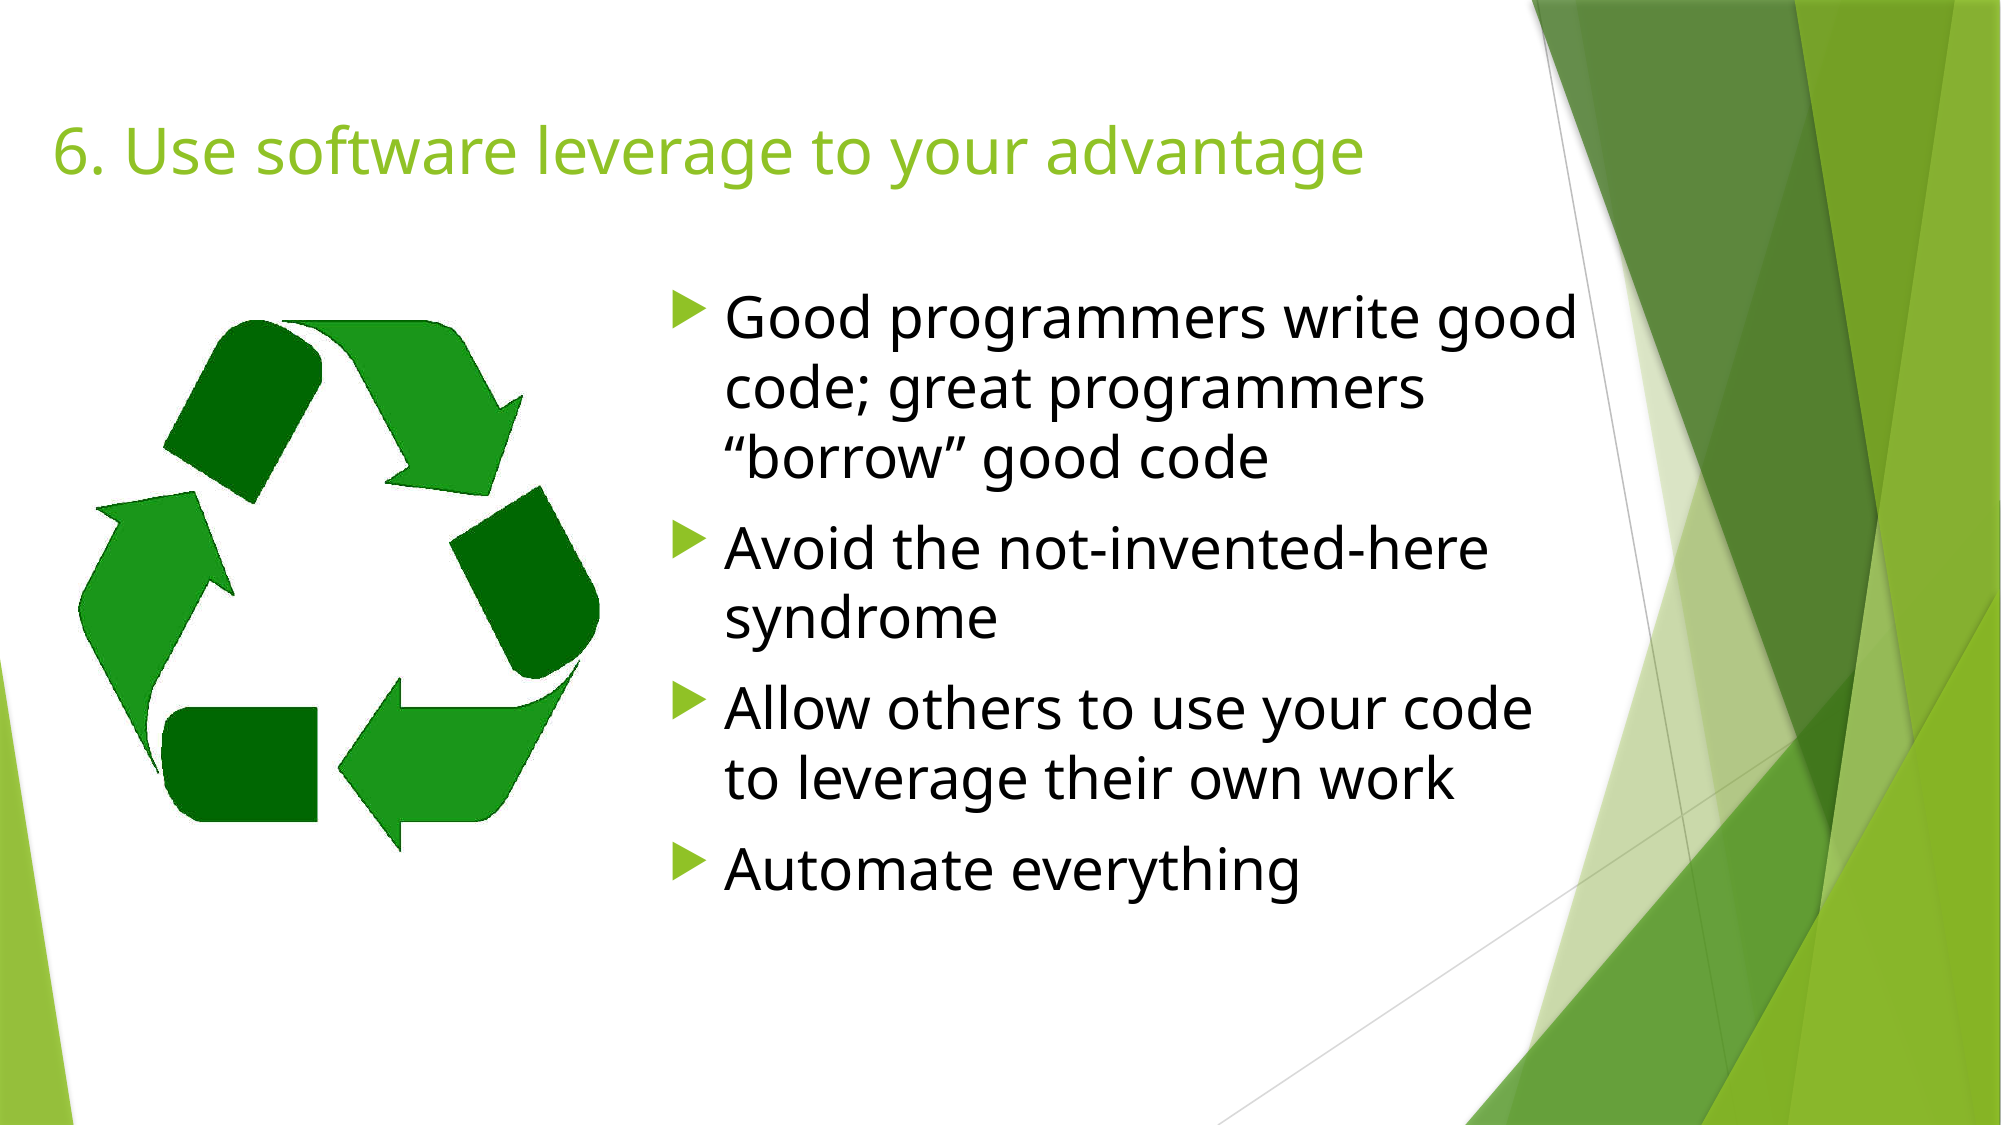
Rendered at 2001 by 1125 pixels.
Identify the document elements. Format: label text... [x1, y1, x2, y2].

picture [78, 319, 601, 854]
text_box 6. Use software leverage to your advantage [37, 102, 1552, 253]
list Good programmers write good code; great programmers “borrow” good code Avoid the not-invented-here syndrome Allow others to use your code to leverage their own work Automate everything [653, 272, 1596, 1034]
